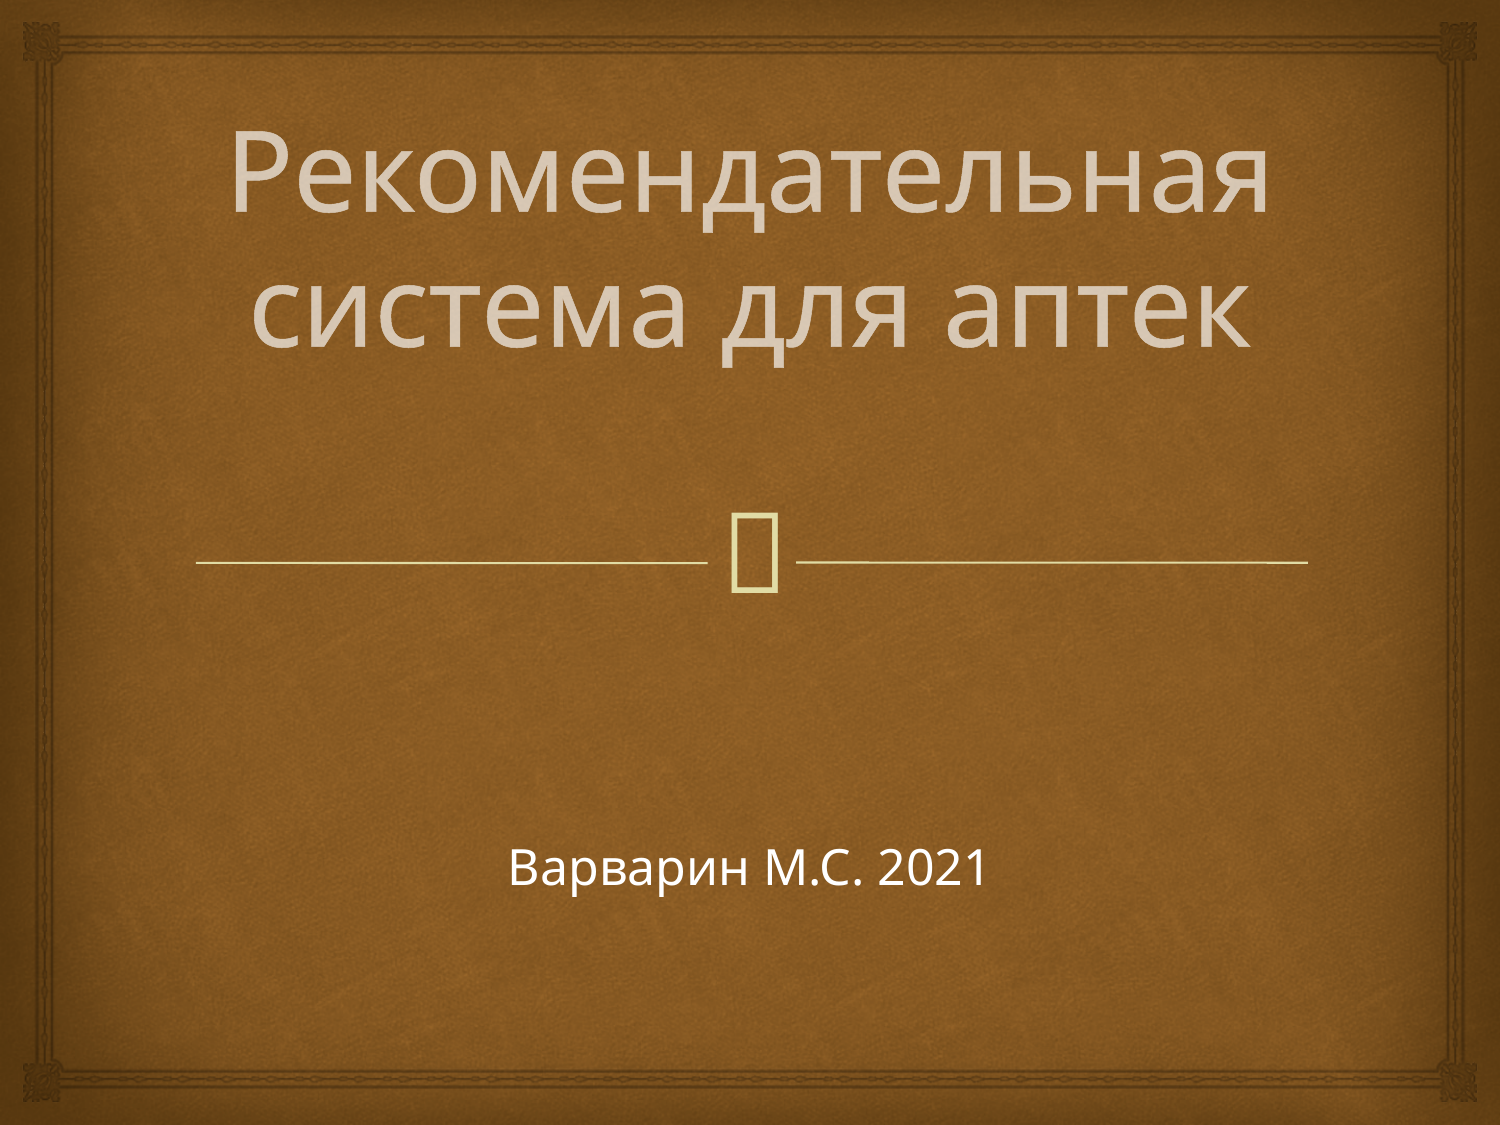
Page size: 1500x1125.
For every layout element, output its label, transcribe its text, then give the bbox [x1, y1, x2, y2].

title Рекомендательная система для аптек [194, 227, 1306, 512]
picture [0, 0, 1500, 1125]
subtitle Варварин М.С. 2021 [225, 618, 1275, 906]
